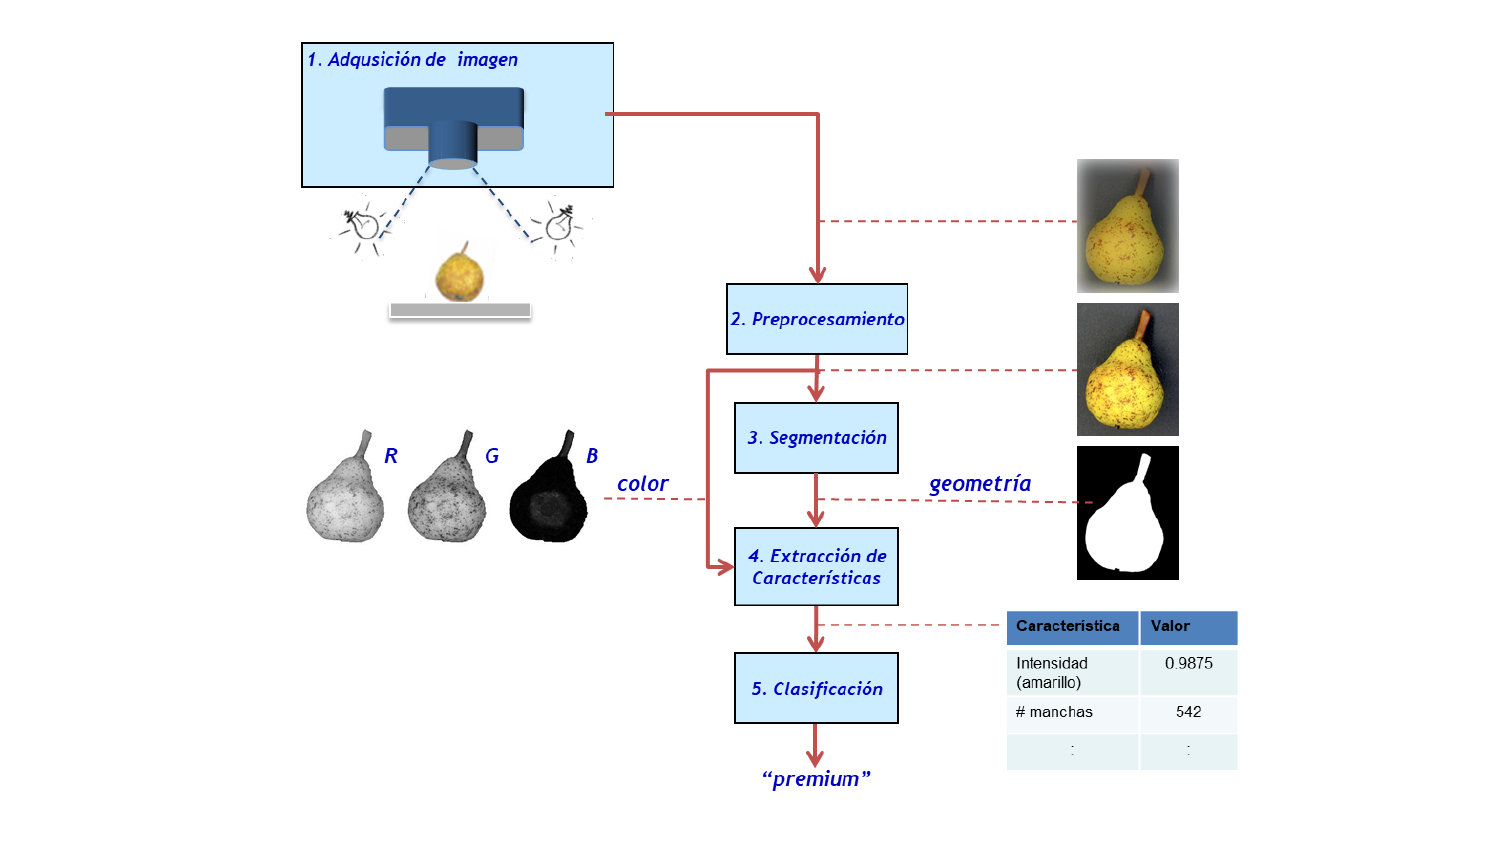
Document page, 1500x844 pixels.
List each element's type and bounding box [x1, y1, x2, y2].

picture [257, 24, 1242, 819]
